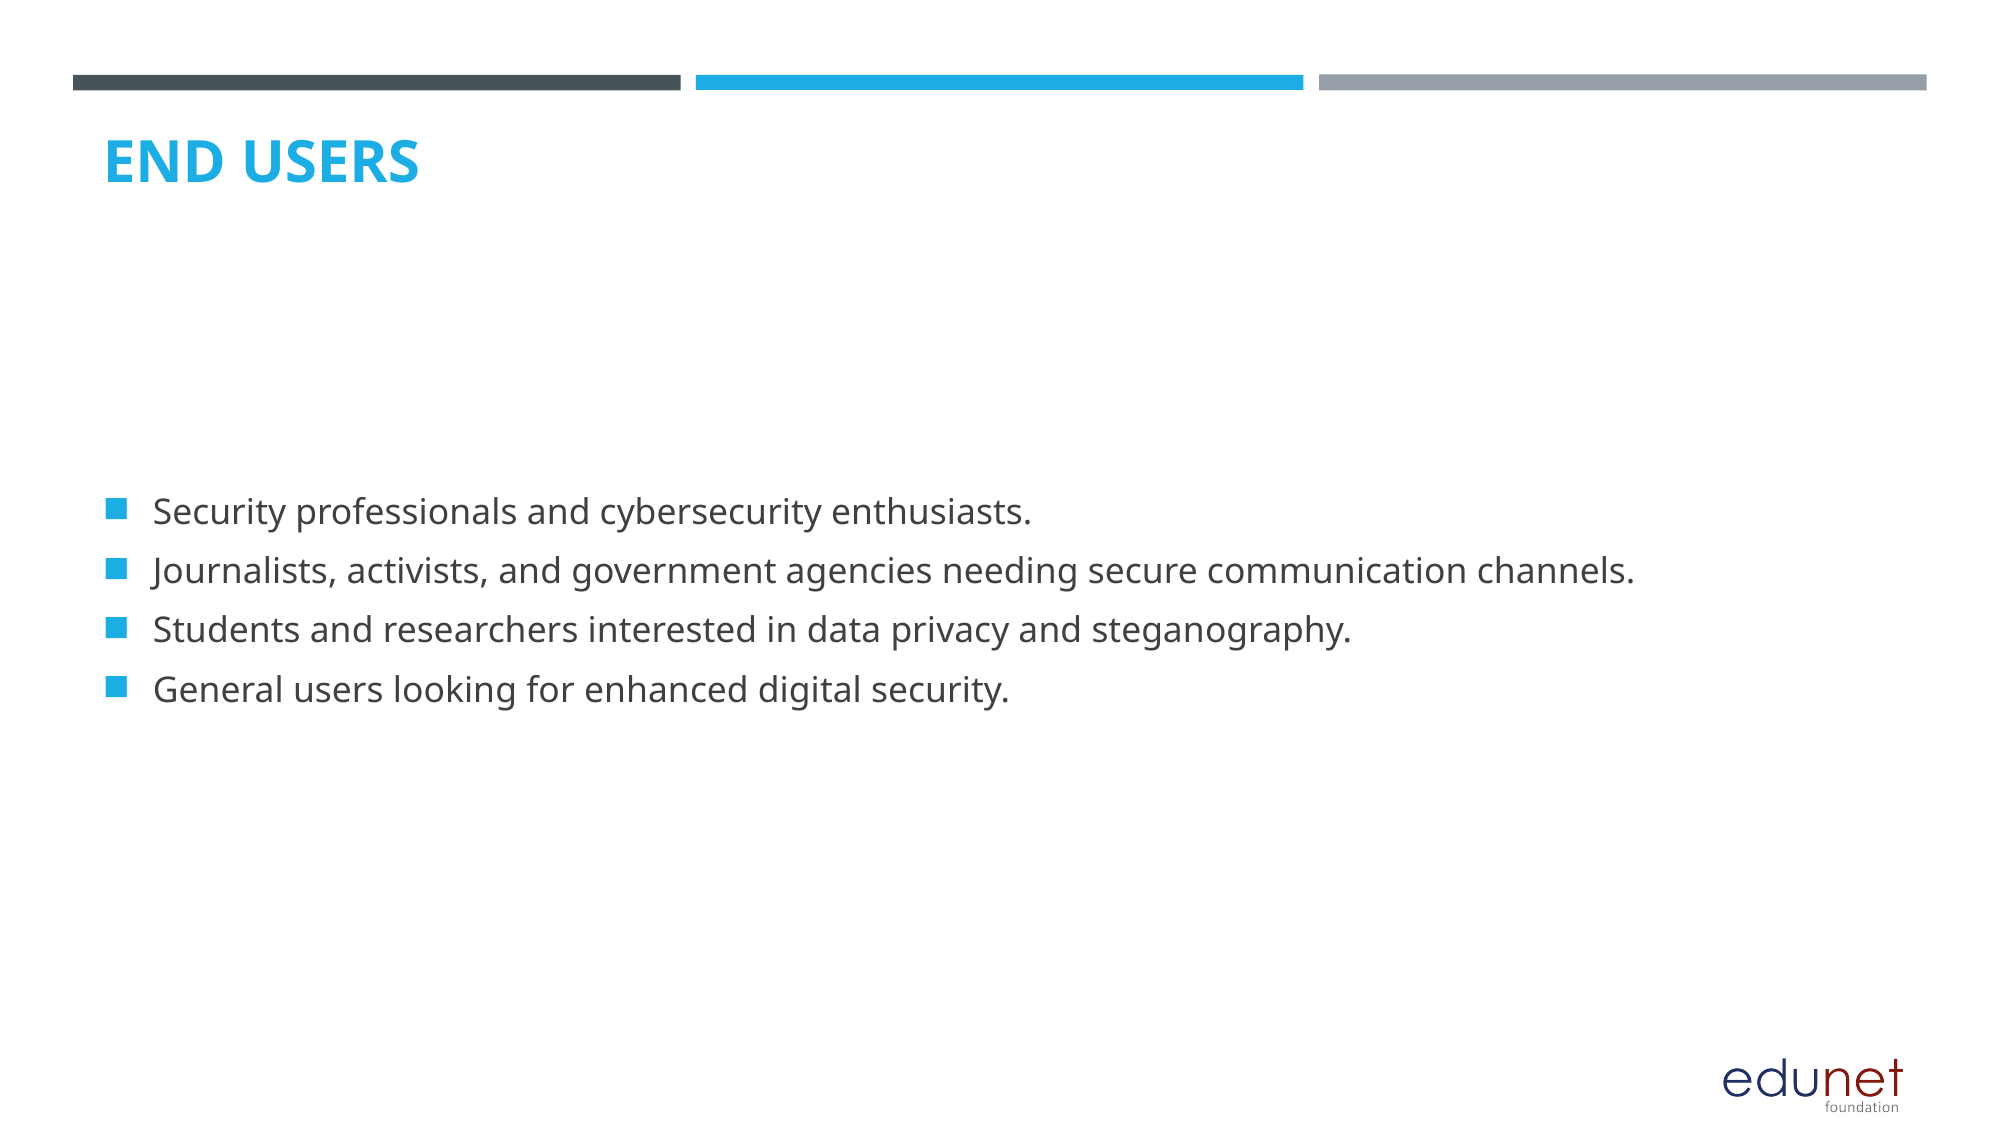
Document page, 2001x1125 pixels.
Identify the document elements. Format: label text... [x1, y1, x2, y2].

picture [1719, 1056, 1905, 1116]
list Security professionals and cybersecurity enthusiasts. Journalists, activists, and government agencies needing secure communication channels. Students and researchers interested in data privacy and steganography. General users looking for enhanced digital security. [94, 213, 1906, 981]
title End users [94, 114, 1906, 203]
